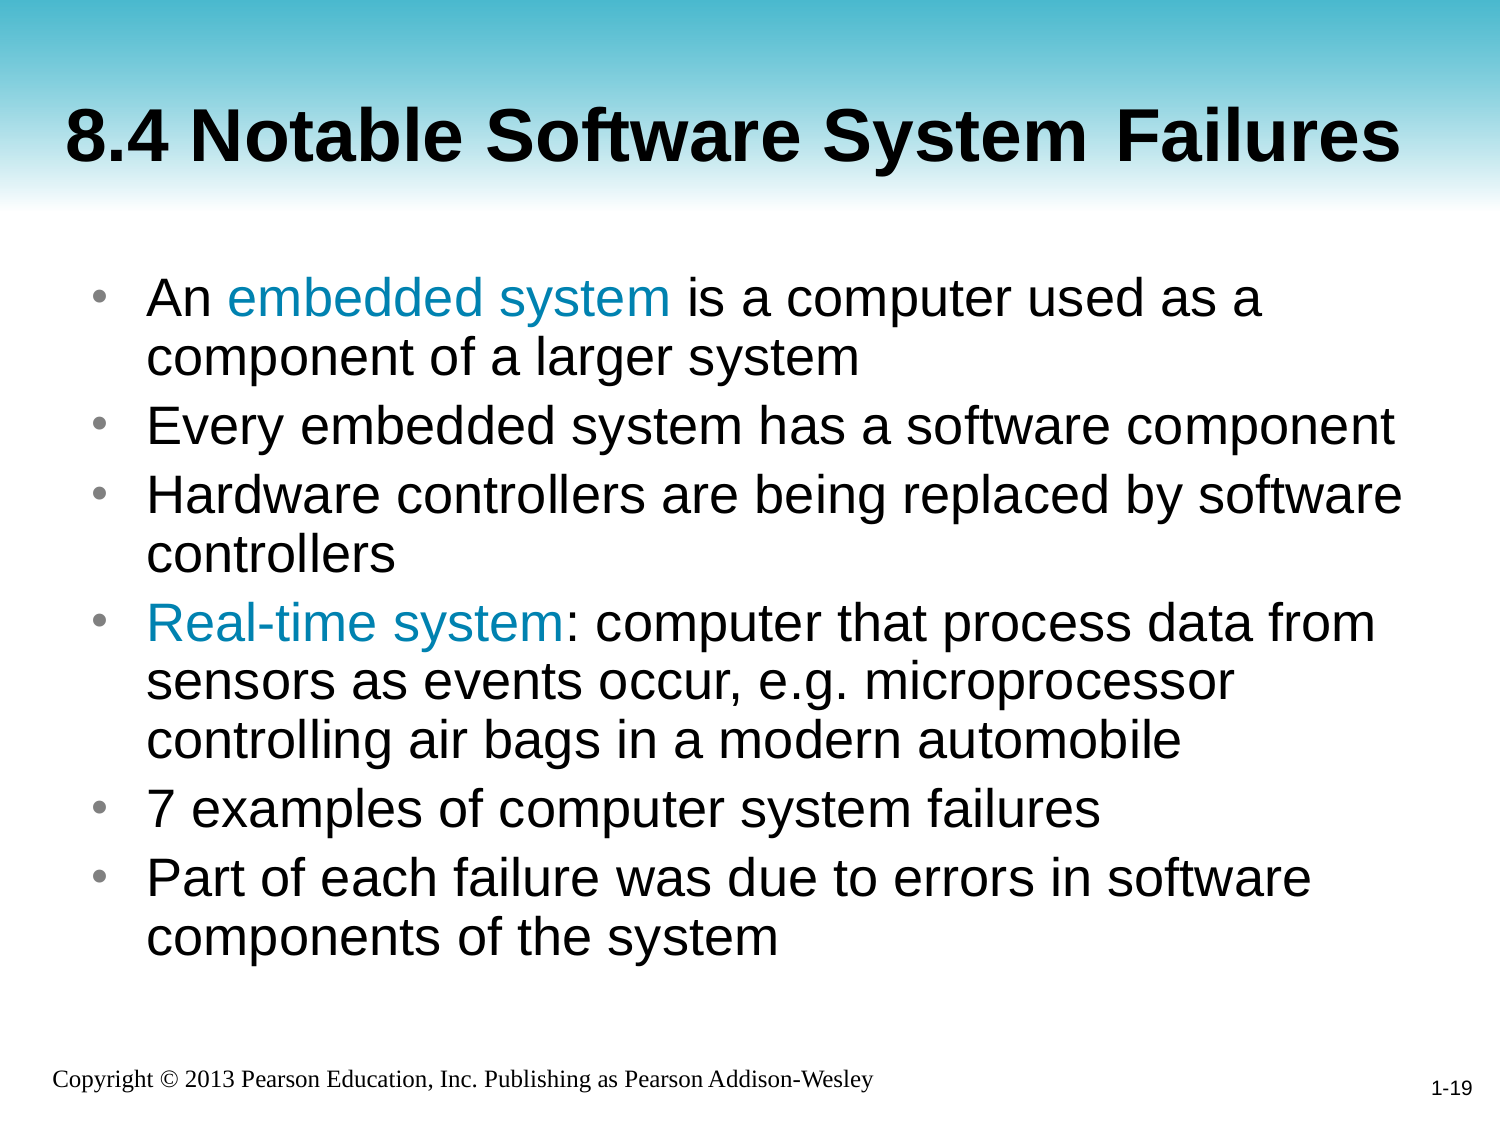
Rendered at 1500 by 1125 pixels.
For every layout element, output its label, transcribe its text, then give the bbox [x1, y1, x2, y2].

title 8.4 Notable Software System Failures [49, 49, 1463, 213]
text_box An embedded system is a computer used as a component of a larger system Every embedded system has a software component Hardware controllers are being replaced by software controllers Real-time system: computer that process data from sensors as events occur, e.g. microprocessor controlling air bags in a modern automobile 7 examples of computer system failures Part of each failure was due to errors in software components of the system [74, 262, 1438, 1025]
slide_number 1-19 [1174, 1049, 1488, 1125]
